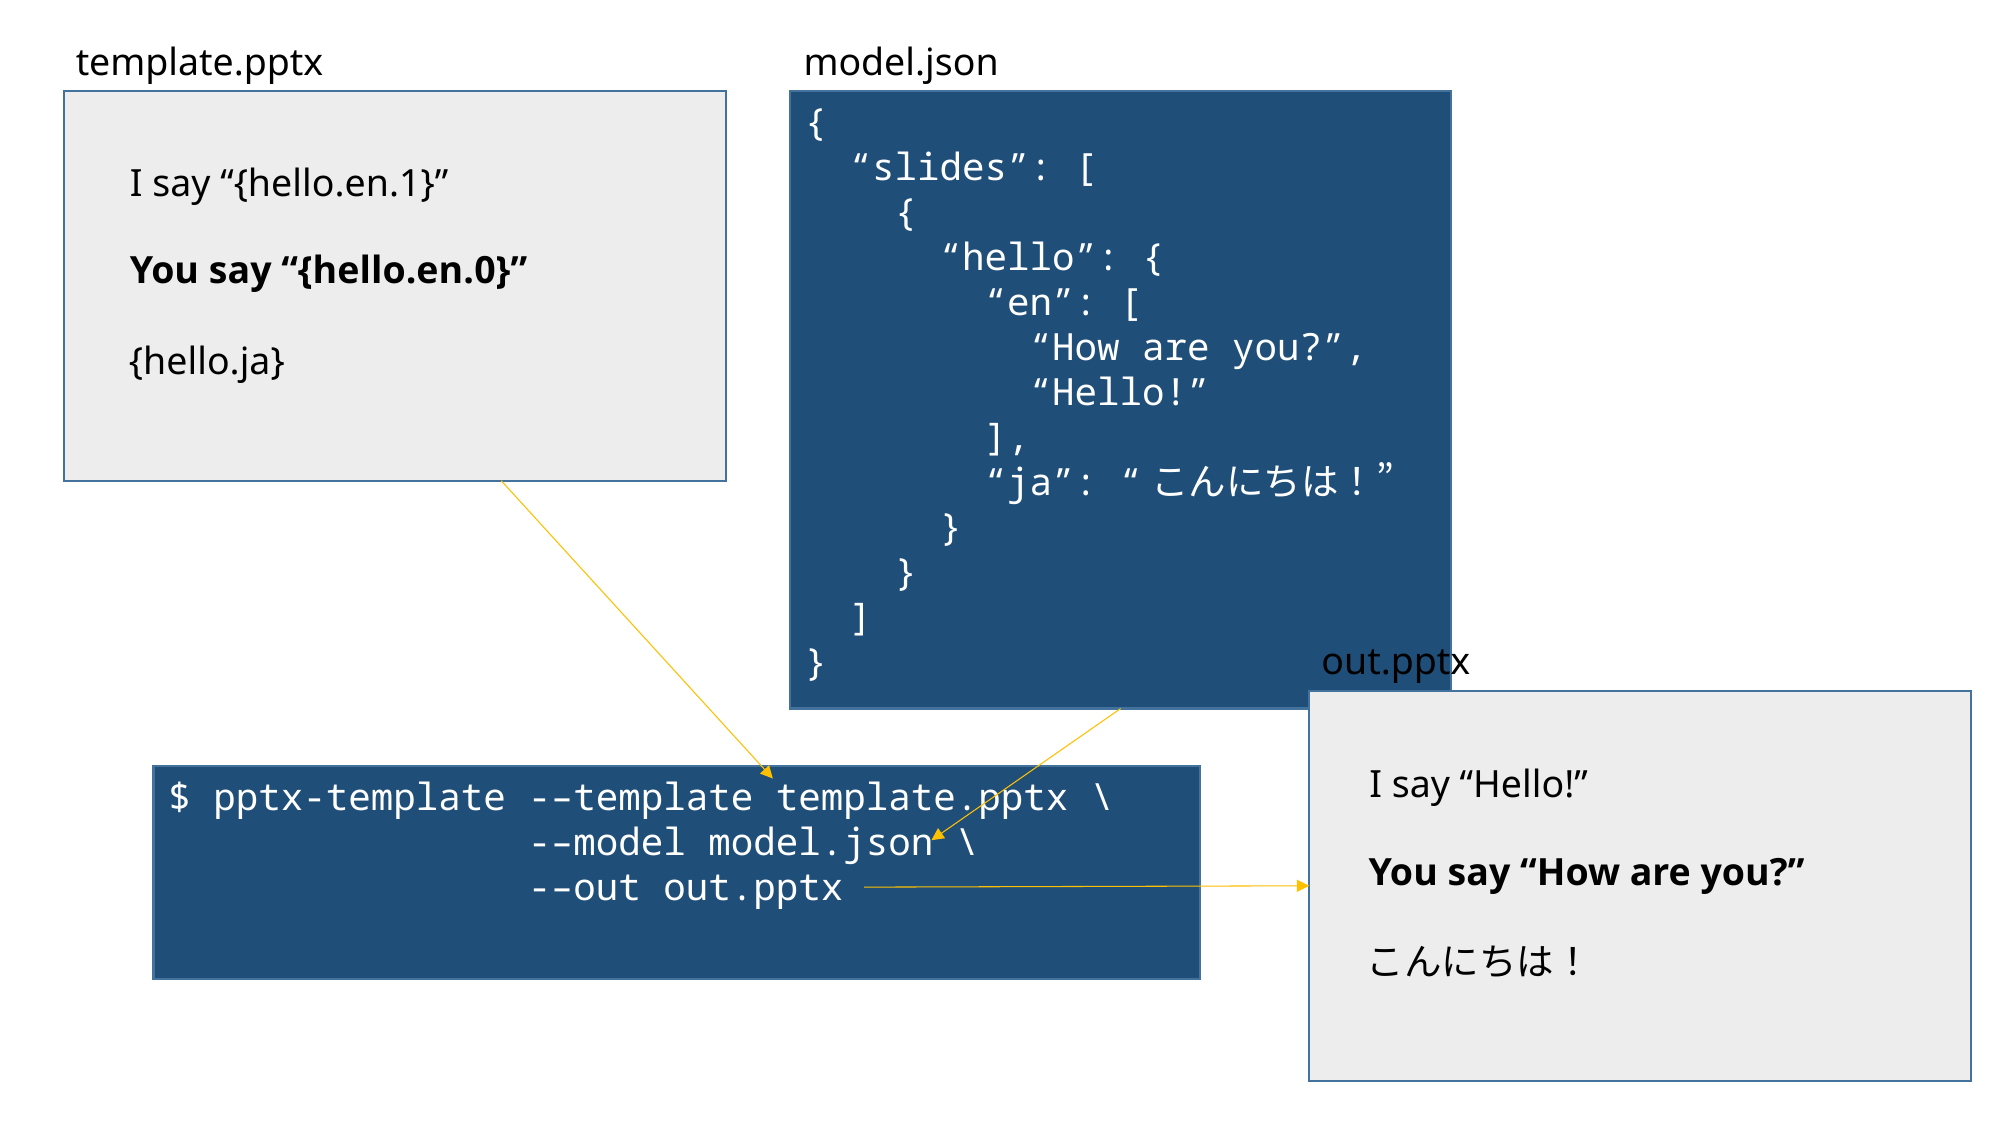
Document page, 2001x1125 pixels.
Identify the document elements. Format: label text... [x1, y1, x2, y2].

text_box $ pptx-template -–template template.pptx \ -–model model.json \ -–out out.pptx [152, 765, 1201, 980]
text_box You say “How are you?” [1353, 840, 1820, 900]
text_box I say “{hello.en.1}” [115, 151, 464, 212]
text_box I say “Hello!” [1354, 753, 1604, 813]
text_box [501, 480, 773, 779]
text_box { “slides”: [ { “hello”: { “en”: [ “How are you?”, “Hello!” ], “ja”: “こんにちは！” } } ] } [789, 90, 1452, 710]
text_box {hello.ja} [114, 329, 301, 389]
text_box [63, 90, 727, 482]
text_box [1308, 690, 1972, 1082]
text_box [931, 708, 1121, 841]
text_box out.pptx [1306, 629, 1485, 690]
text_box You say “{hello.en.0}” [115, 238, 543, 299]
text_box こんにちは！ [1352, 930, 1607, 991]
text_box template.pptx [61, 30, 339, 90]
text_box model.json [788, 30, 1014, 90]
